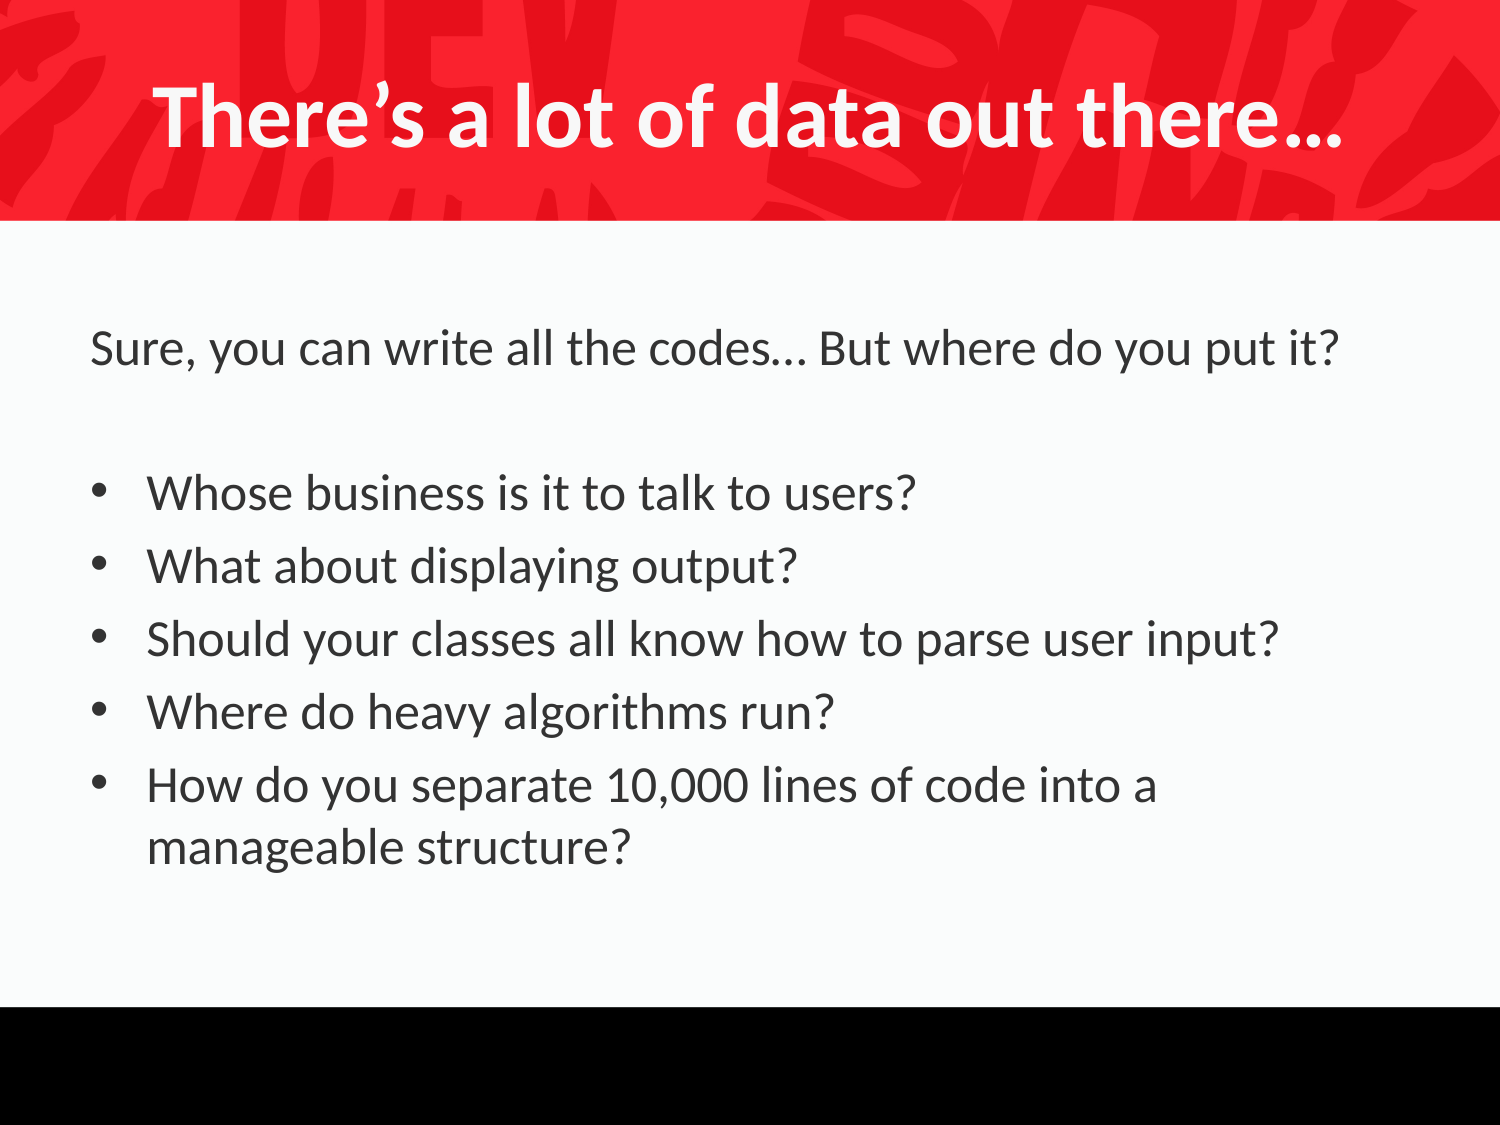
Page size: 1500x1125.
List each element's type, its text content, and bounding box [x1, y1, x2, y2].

picture [0, 0, 1500, 1125]
list Sure, you can write all the codes… But where do you put it? Whose business is it to talk to users? What about displaying output? Should your classes all know how to parse user input? Where do heavy algorithms run? How do you separate 10,000 lines of code into a manageable structure? [75, 305, 1425, 942]
title There’s a lot of data out there… [75, 17, 1425, 205]
